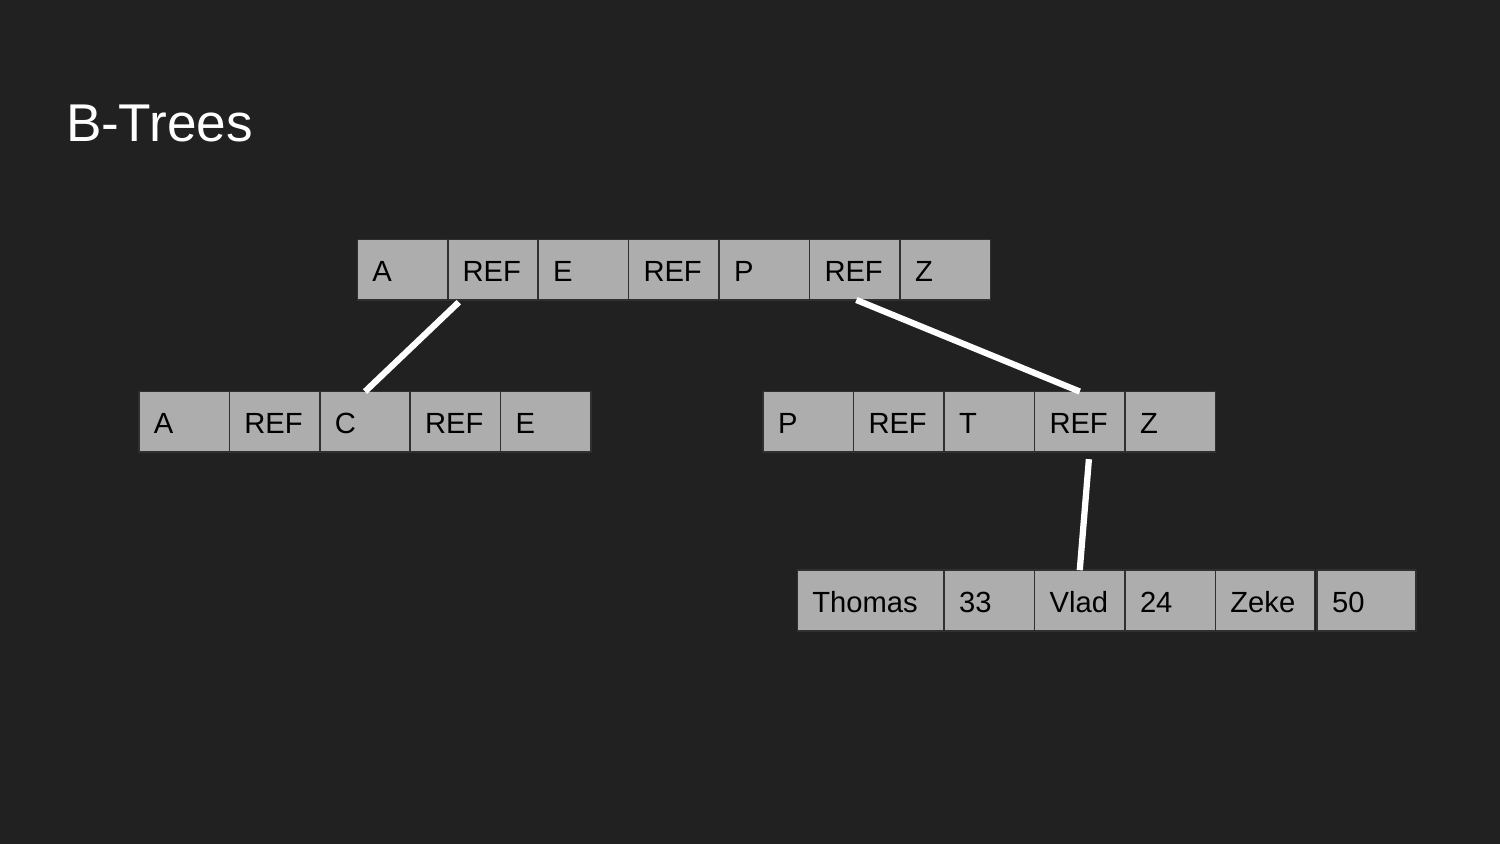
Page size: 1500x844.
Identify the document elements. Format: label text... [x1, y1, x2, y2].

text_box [364, 301, 460, 392]
text_box 50 [1316, 570, 1417, 631]
text_box REF [229, 391, 319, 453]
text_box E [500, 391, 592, 453]
text_box REF [410, 391, 500, 453]
text_box P [763, 391, 853, 453]
text_box Z [900, 239, 991, 298]
text_box REF [853, 397, 944, 453]
text_box REF [1034, 391, 1125, 453]
text_box Vlad [1034, 570, 1125, 631]
text_box A [357, 239, 447, 300]
text_box 33 [944, 570, 1034, 631]
title B-Trees [51, 72, 1449, 167]
text_box Z [1125, 391, 1216, 453]
text_box REF [628, 239, 719, 300]
text_box A [138, 391, 229, 453]
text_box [1079, 458, 1090, 571]
text_box REF [447, 239, 538, 300]
text_box Zeke [1215, 570, 1315, 631]
text_box C [319, 391, 410, 453]
text_box REF [809, 239, 900, 300]
text_box P [719, 239, 809, 300]
text_box 24 [1125, 570, 1215, 631]
text_box E [538, 239, 628, 300]
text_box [856, 299, 1081, 392]
text_box Thomas [797, 570, 944, 631]
text_box T [944, 400, 1034, 453]
